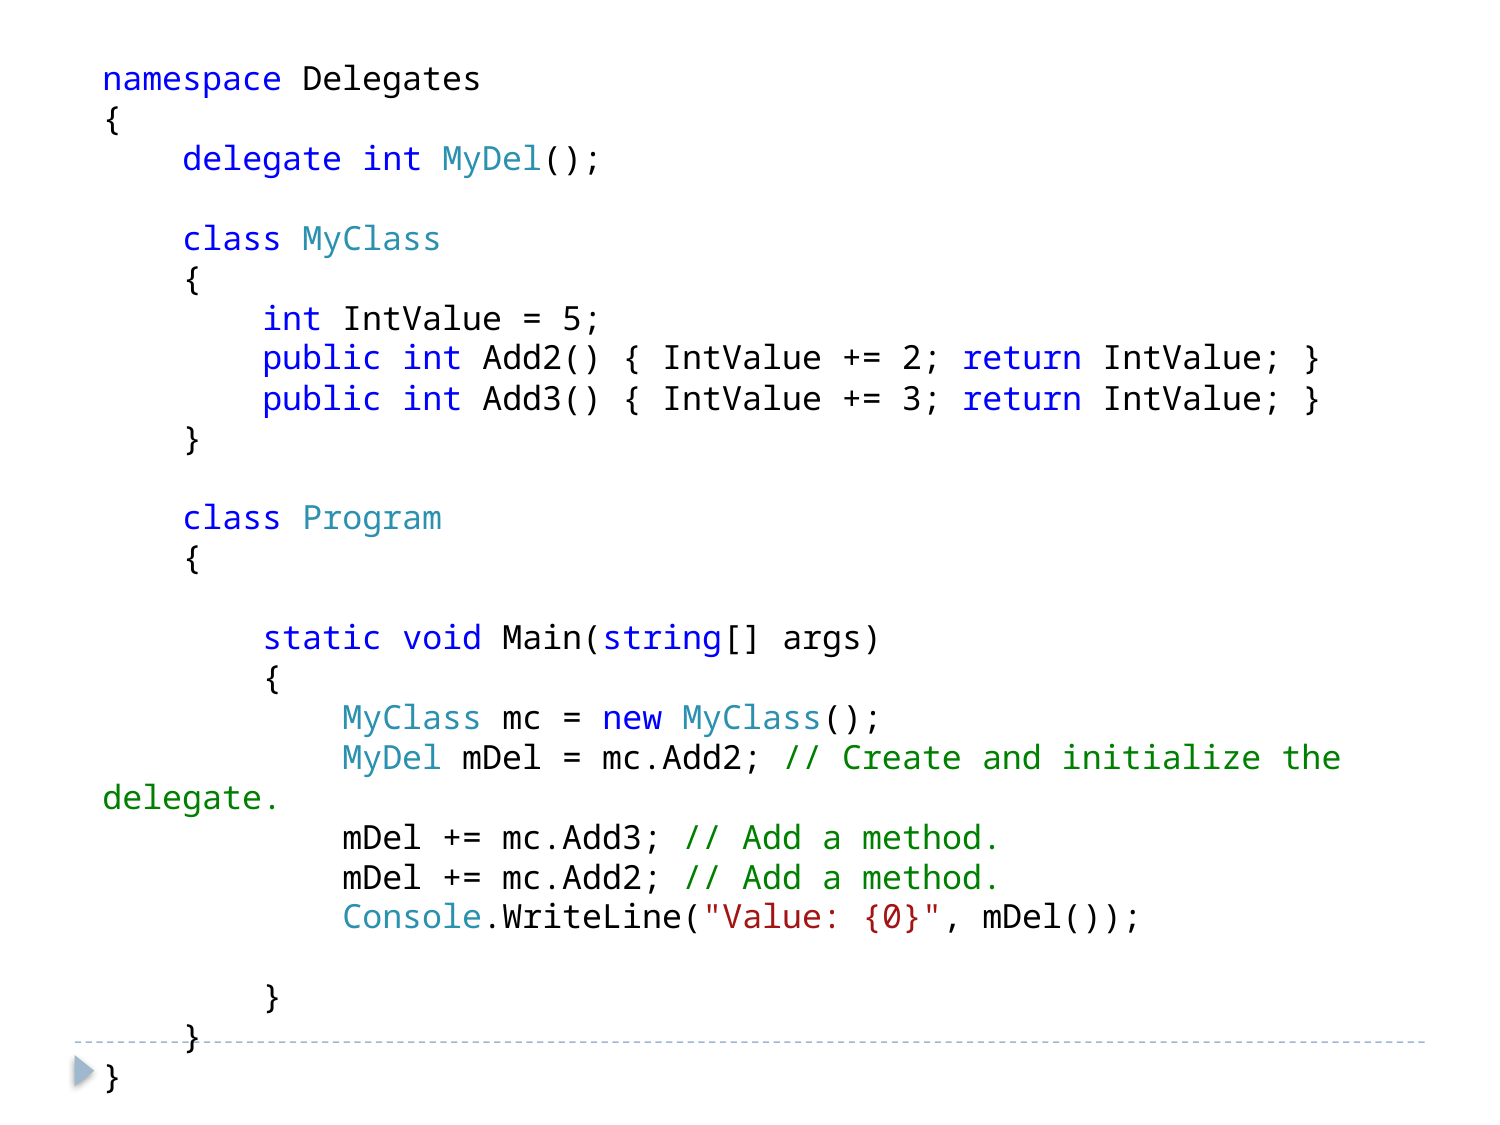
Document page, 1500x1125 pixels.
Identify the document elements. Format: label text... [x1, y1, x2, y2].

text_box namespace Delegates { delegate int MyDel(); class MyClass { int IntValue = 5; public int Add2() { IntValue += 2; return IntValue; } public int Add3() { IntValue += 3; return IntValue; } } class Program { static void Main(string[] args) { MyClass mc = new MyClass(); MyDel mDel = mc.Add2; // Create and initialize the delegate. mDel += mc.Add3; // Add a method. mDel += mc.Add2; // Add a method. Console.WriteLine("Value: {0}", mDel()); } } } [87, 49, 1475, 1125]
